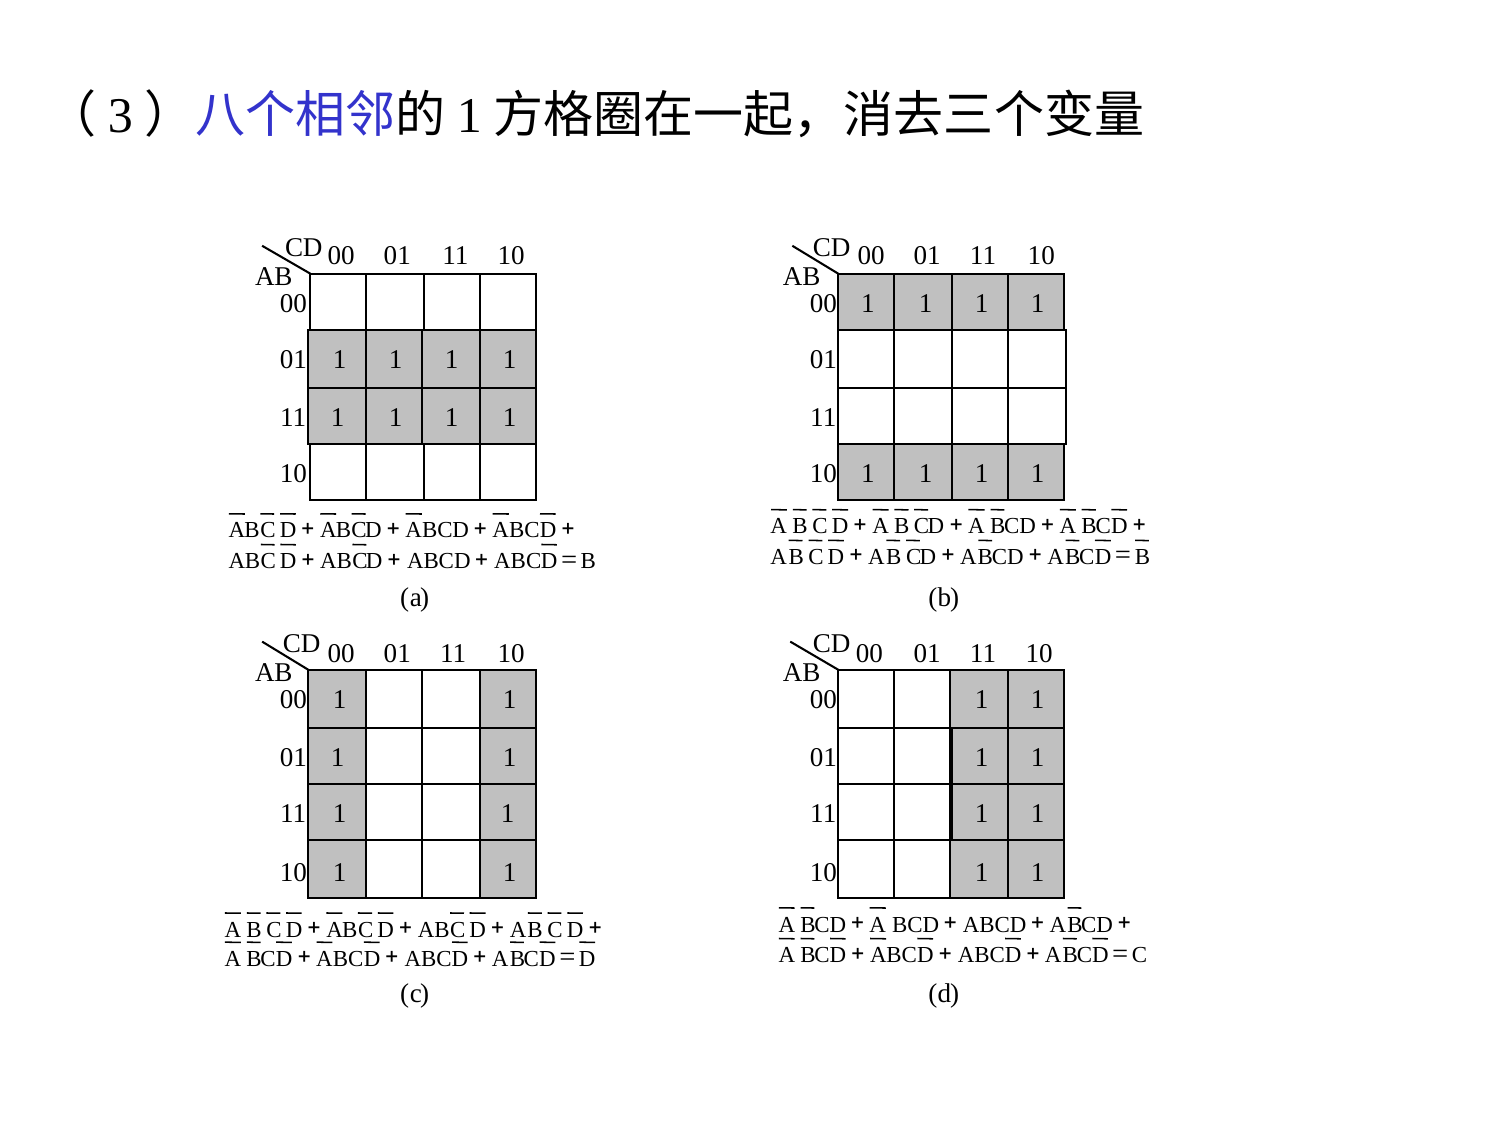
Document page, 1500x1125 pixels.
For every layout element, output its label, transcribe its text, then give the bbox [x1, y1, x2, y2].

text_box （3）八个相邻的1方格圈在一起，消去三个变量 [31, 75, 1469, 151]
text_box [224, 229, 1151, 1009]
